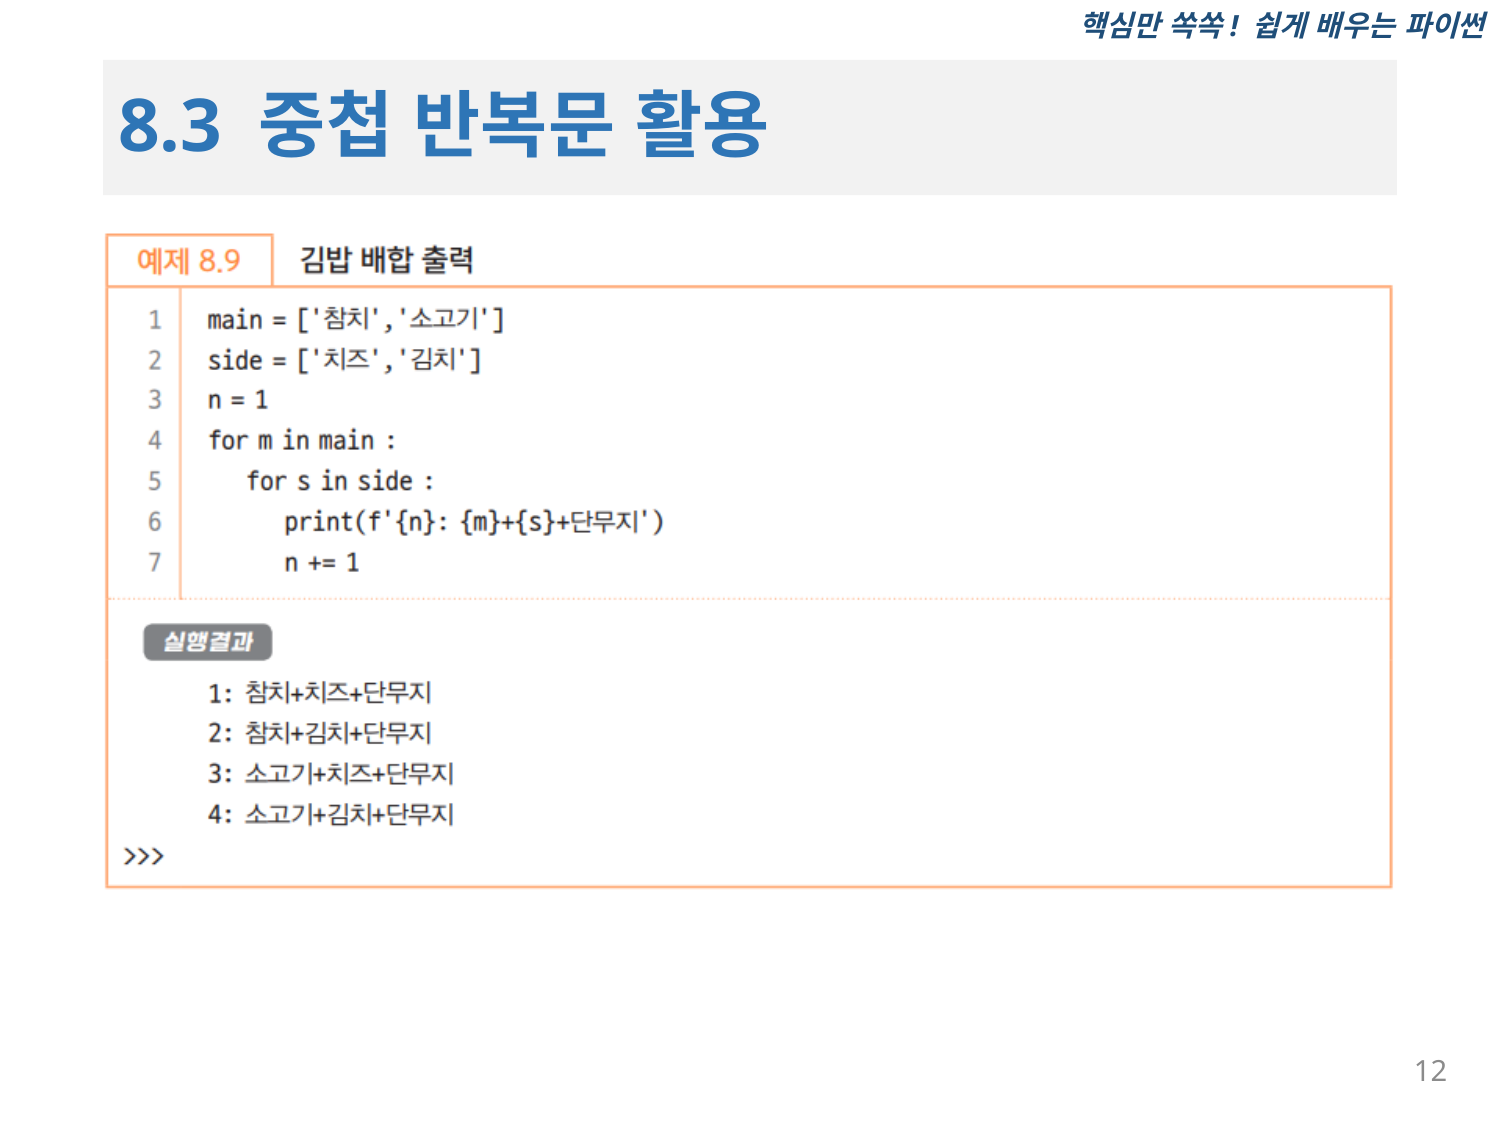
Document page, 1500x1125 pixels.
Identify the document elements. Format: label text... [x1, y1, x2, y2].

picture [96, 226, 1404, 899]
slide_number 12 [1125, 1042, 1463, 1103]
title 8.3 중첩 반복문 활용 [103, 59, 1397, 196]
